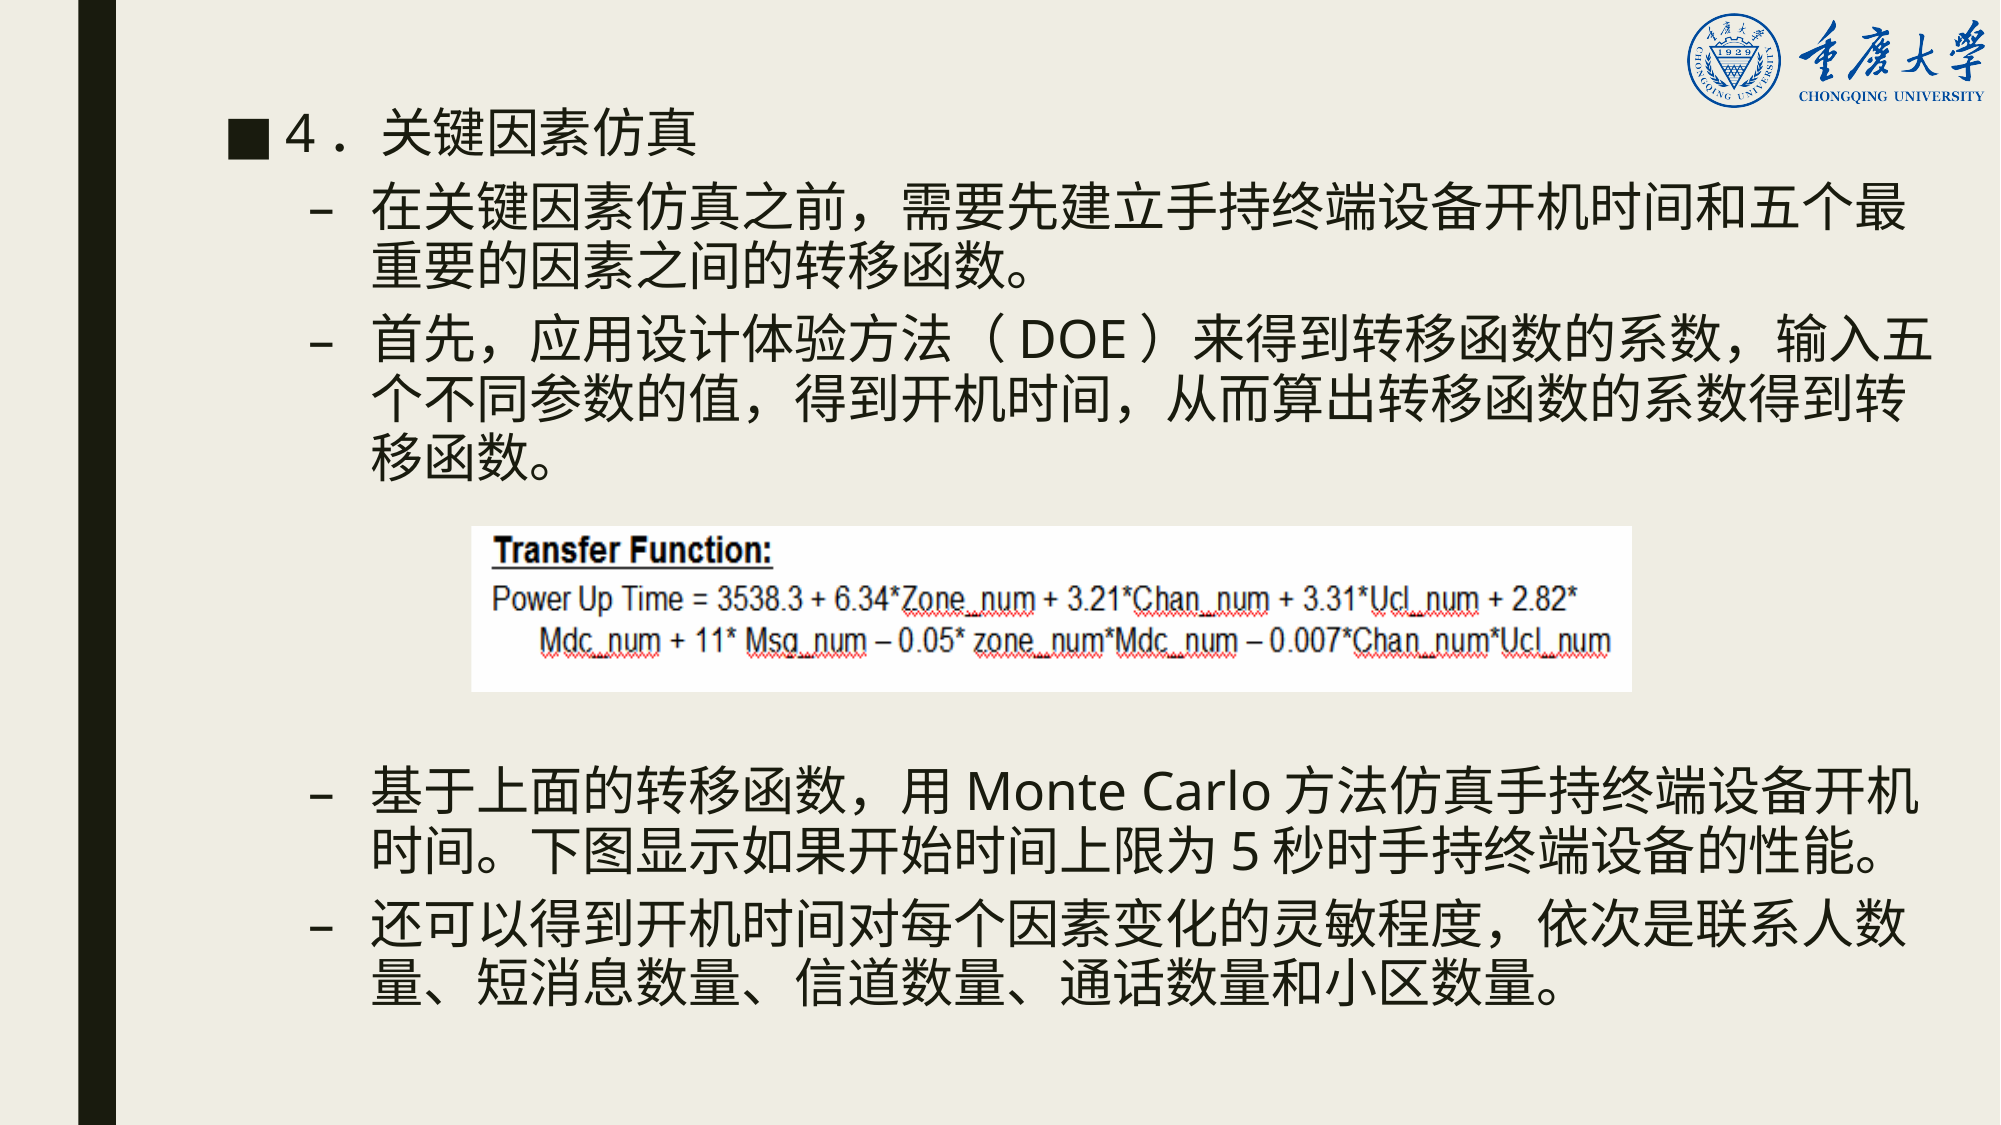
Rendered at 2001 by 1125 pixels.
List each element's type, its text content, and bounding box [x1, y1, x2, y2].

list 4．关键因素仿真 在关键因素仿真之前，需要先建立手持终端设备开机时间和五个最重要的因素之间的转移函数。 首先，应用设计体验方法（DOE）来得到转移函数的系数，输入五个不同参数的值，得到开机时间，从而算出转移函数的系数得到转移函数。 基于上面的转移函数，用Monte Carlo方法仿真手持终端设备开机时间。下图显示如果开始时间上限为5秒时手持终端设备的性能。 还可以得到开机时间对每个因素变化的灵敏程度，依次是联系人数量、短消息数量、信道数量、通话数量和小区数量。 [208, 97, 1962, 1028]
picture [1687, 13, 1985, 108]
picture [471, 526, 1632, 692]
